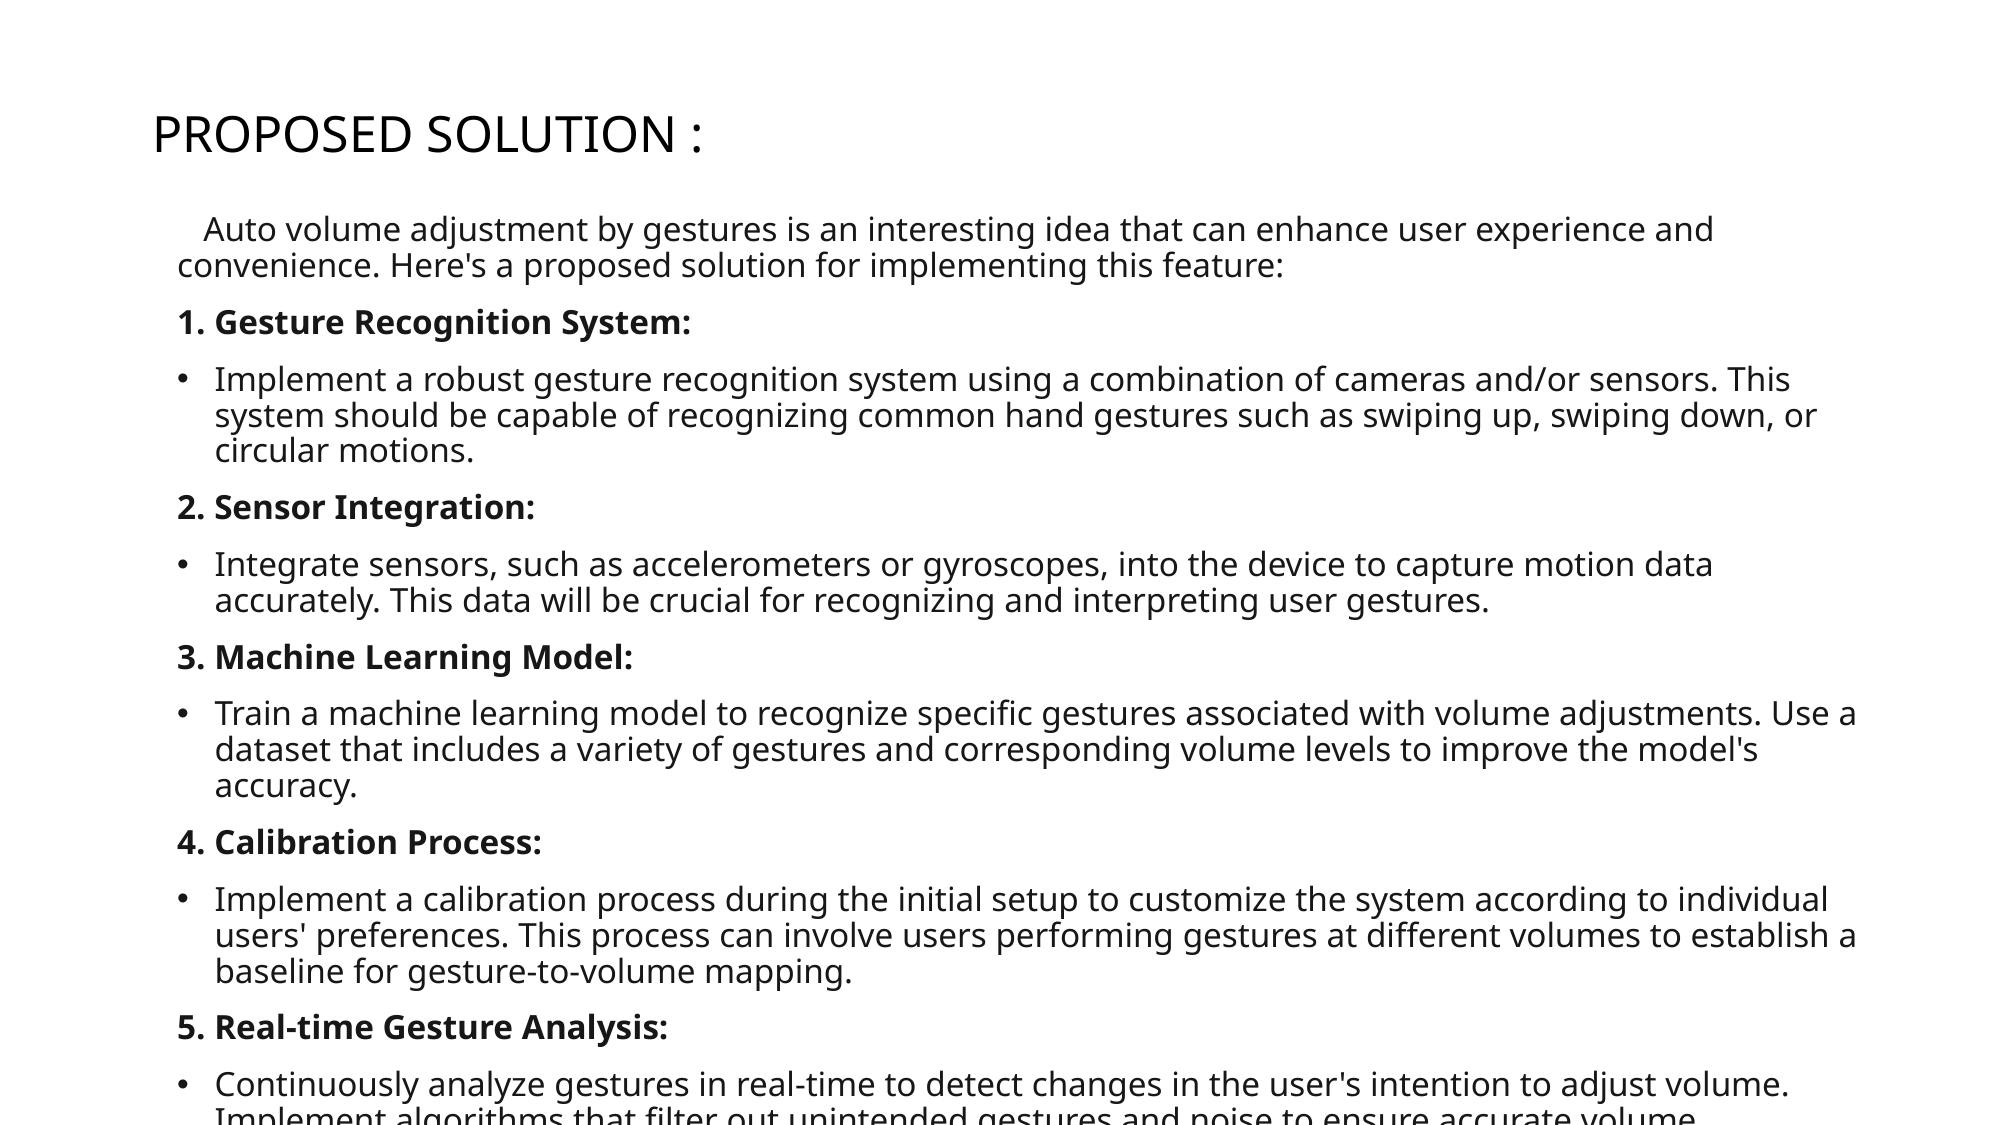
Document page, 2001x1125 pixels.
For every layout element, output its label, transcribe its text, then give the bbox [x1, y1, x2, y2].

list Auto volume adjustment by gestures is an interesting idea that can enhance user experience and convenience. Here's a proposed solution for implementing this feature: 1. Gesture Recognition System: Implement a robust gesture recognition system using a combination of cameras and/or sensors. This system should be capable of recognizing common hand gestures such as swiping up, swiping down, or circular motions. 2. Sensor Integration: Integrate sensors, such as accelerometers or gyroscopes, into the device to capture motion data accurately. This data will be crucial for recognizing and interpreting user gestures. 3. Machine Learning Model: Train a machine learning model to recognize specific gestures associated with volume adjustments. Use a dataset that includes a variety of gestures and corresponding volume levels to improve the model's accuracy. 4. Calibration Process: Implement a calibration process during the initial setup to customize the system according to individual users' preferences. This process can involve users performing gestures at different volumes to establish a baseline for gesture-to-volume mapping. 5. Real-time Gesture Analysis: Continuously analyze gestures in real-time to detect changes in the user's intention to adjust volume. Implement algorithms that filter out unintended gestures and noise to ensure accurate volume adjustments. [161, 205, 1887, 920]
title PROPOSED SOLUTION : [137, 58, 904, 215]
